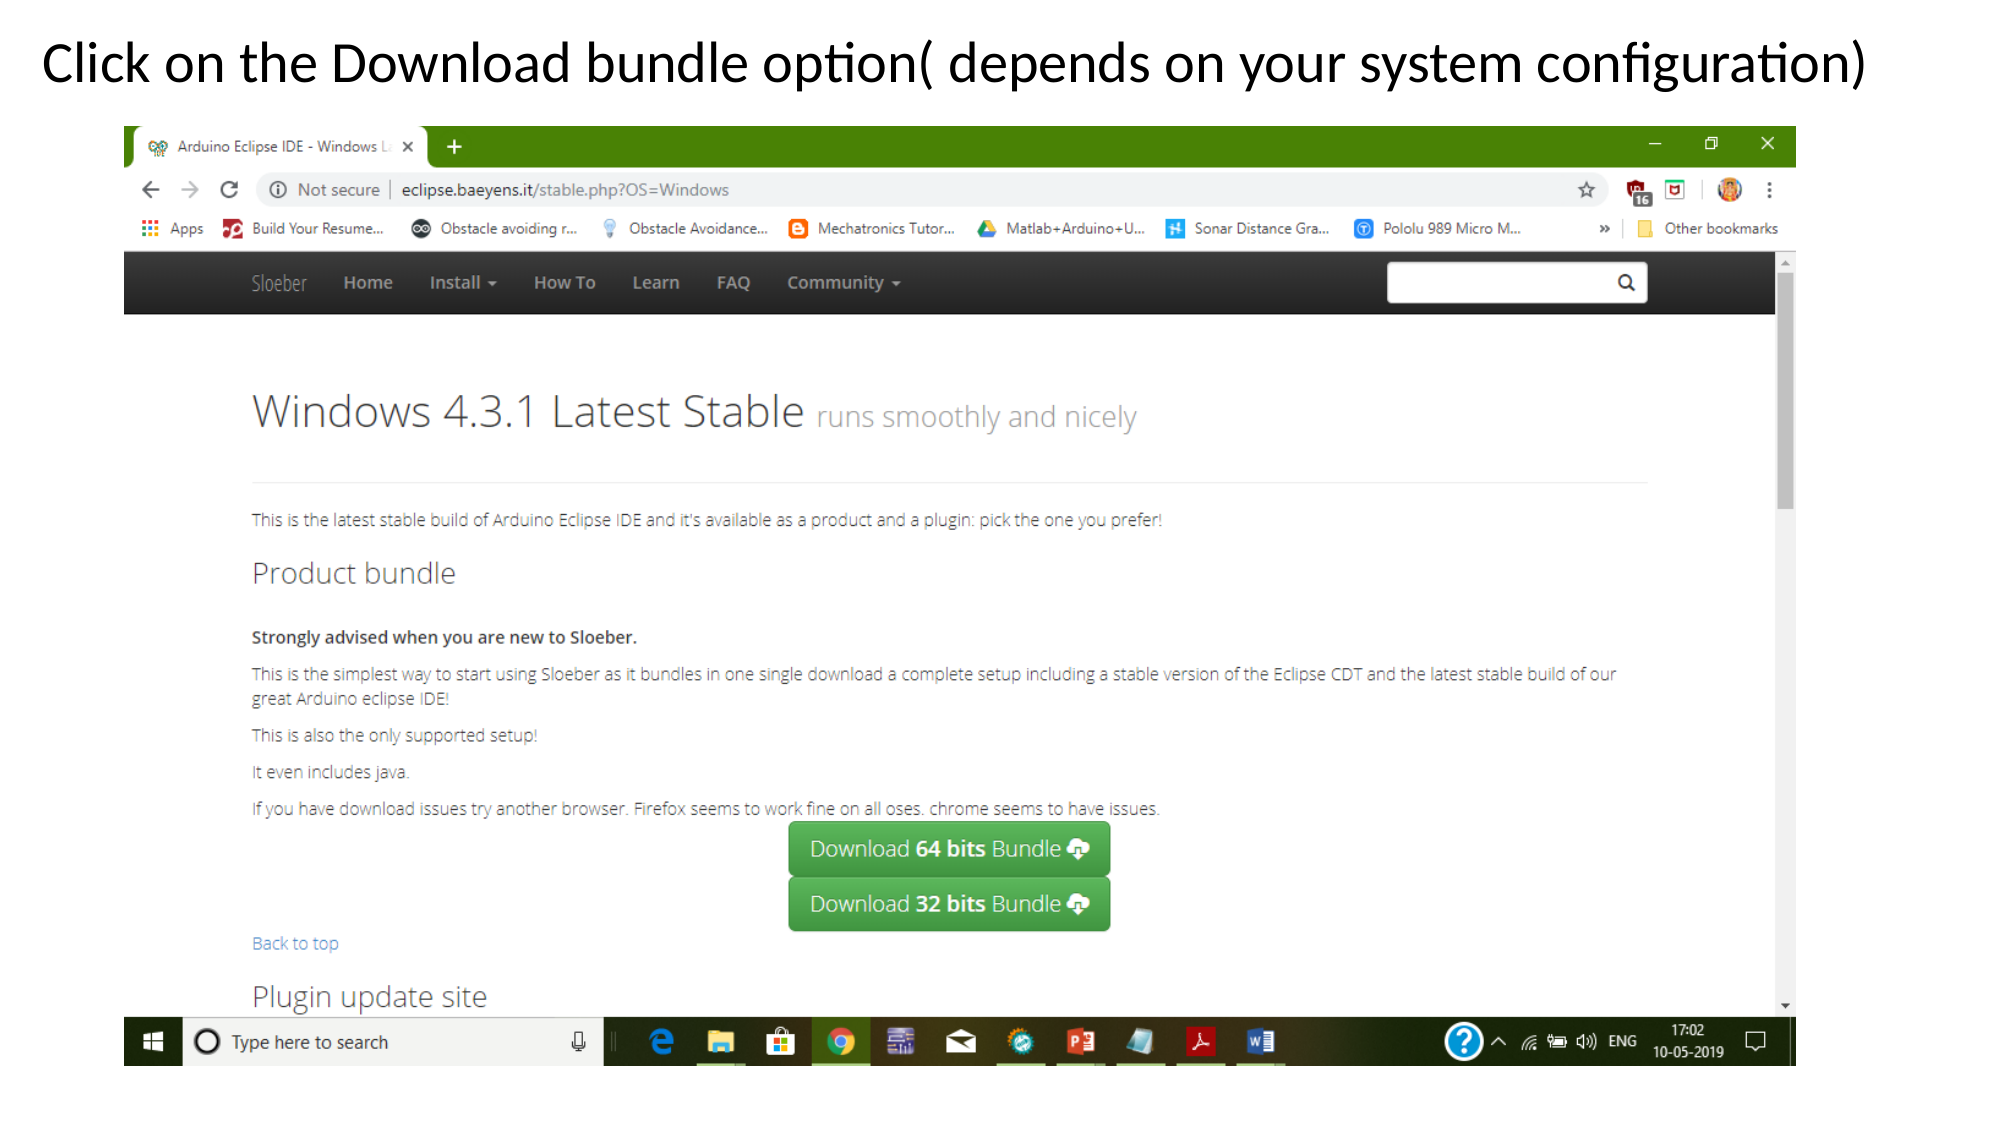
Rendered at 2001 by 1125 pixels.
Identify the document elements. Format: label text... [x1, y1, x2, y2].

picture [124, 126, 1796, 1066]
list Click on the Download bundle option( depends on your system configuration) [27, 24, 1942, 155]
